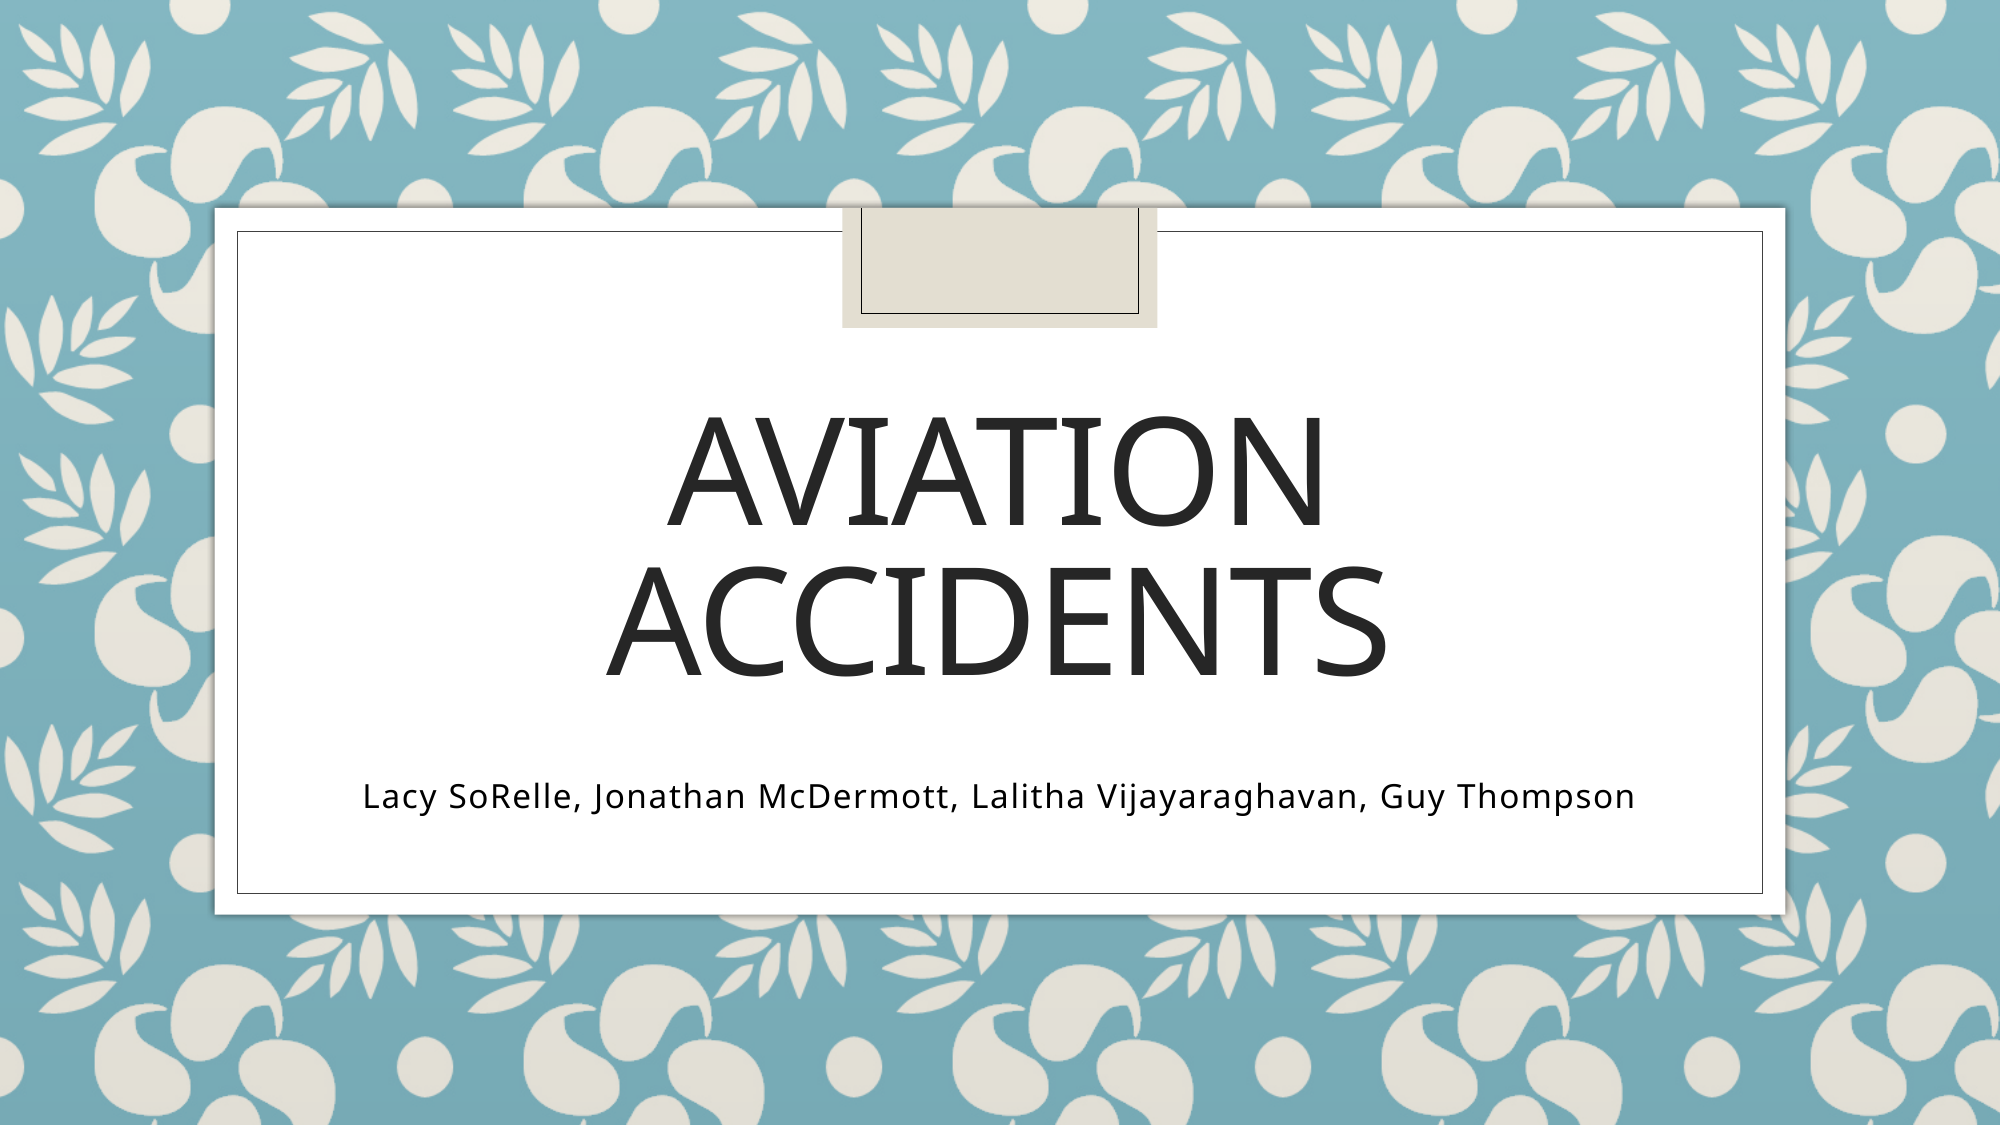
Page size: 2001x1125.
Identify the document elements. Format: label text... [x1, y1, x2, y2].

title Aviation Accidents [256, 343, 1744, 768]
subtitle Lacy SoRelle, Jonathan McDermott, Lalitha Vijayaraghavan, Guy Thompson [256, 768, 1745, 844]
